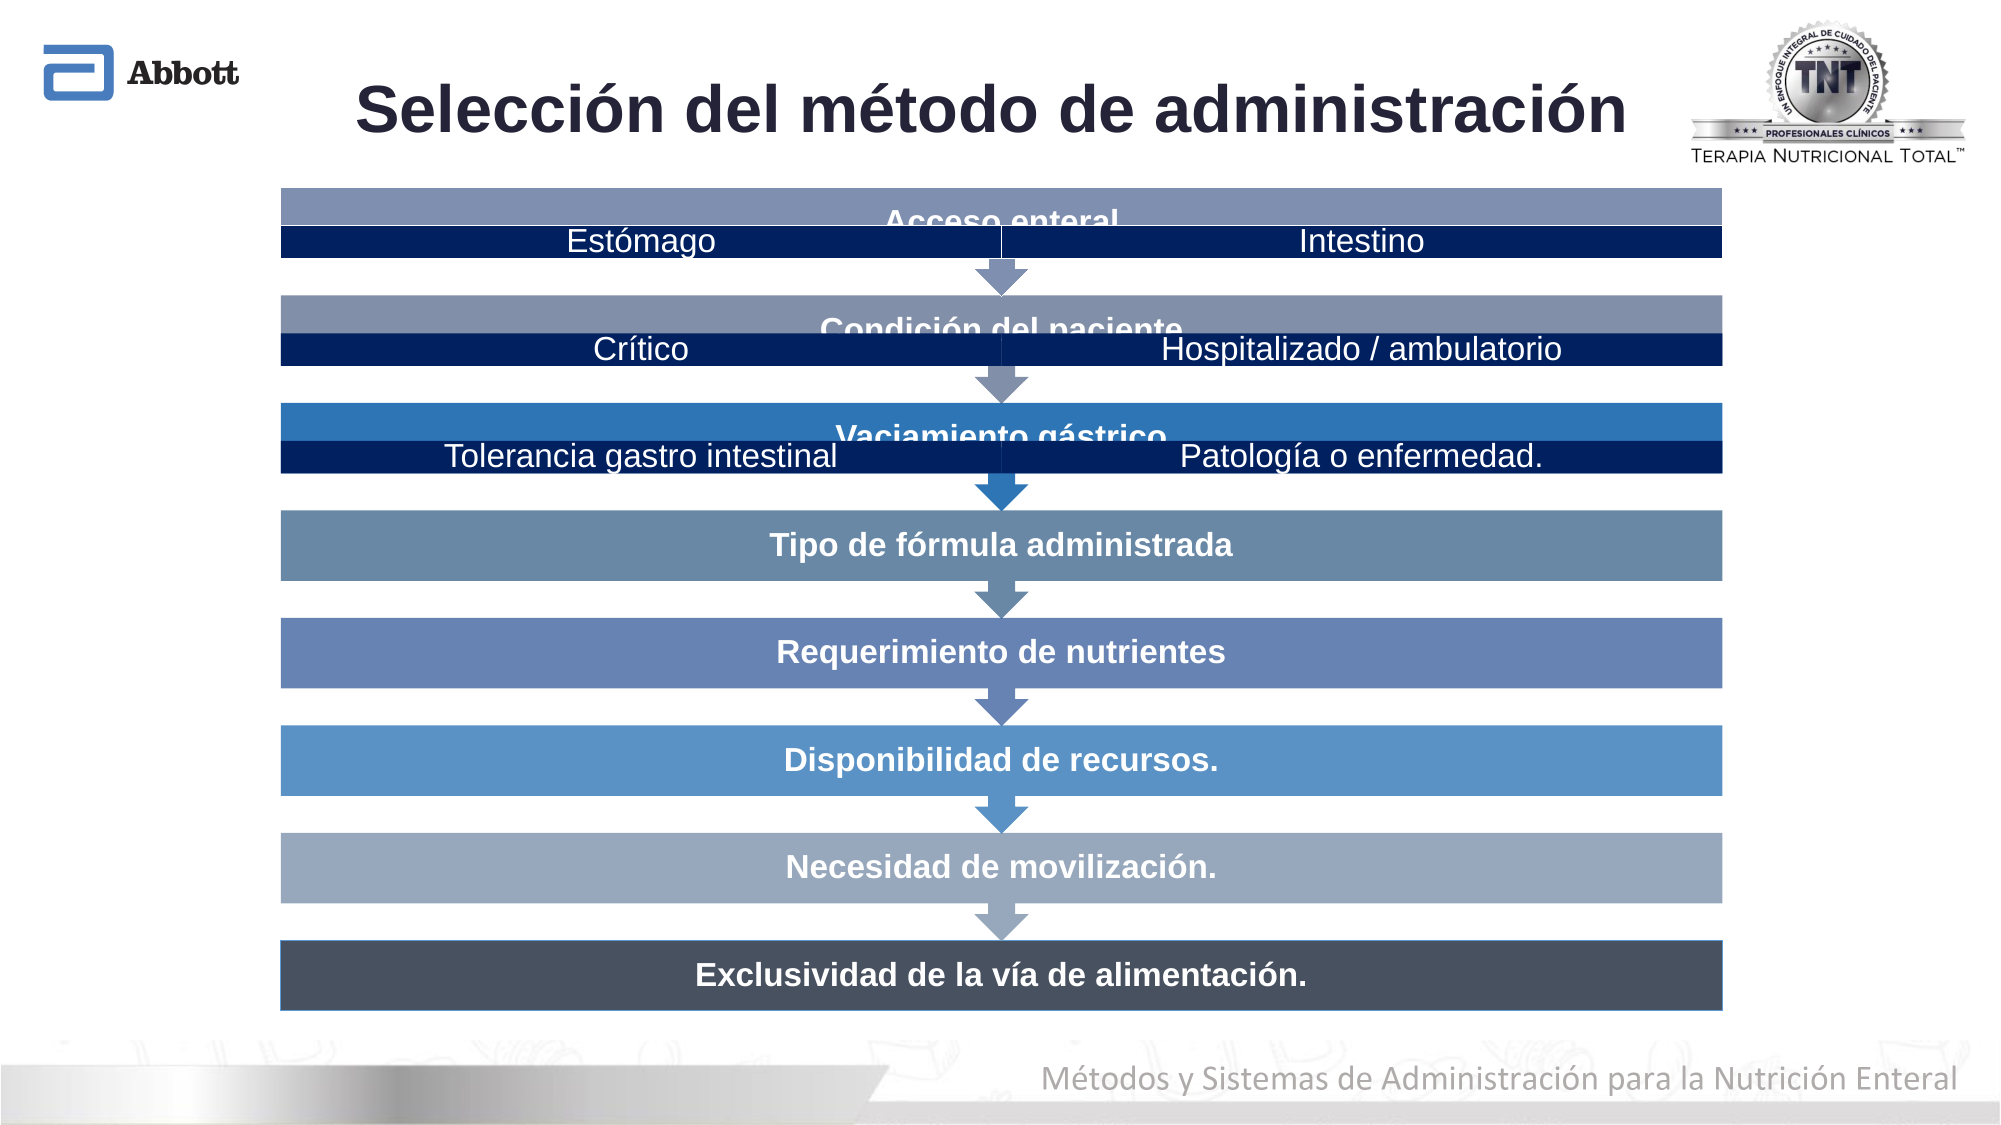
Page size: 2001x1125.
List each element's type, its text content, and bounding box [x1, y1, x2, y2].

title Selección del método de administración [84, 18, 1919, 206]
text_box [280, 187, 1723, 1012]
picture [0, 0, 2001, 1125]
